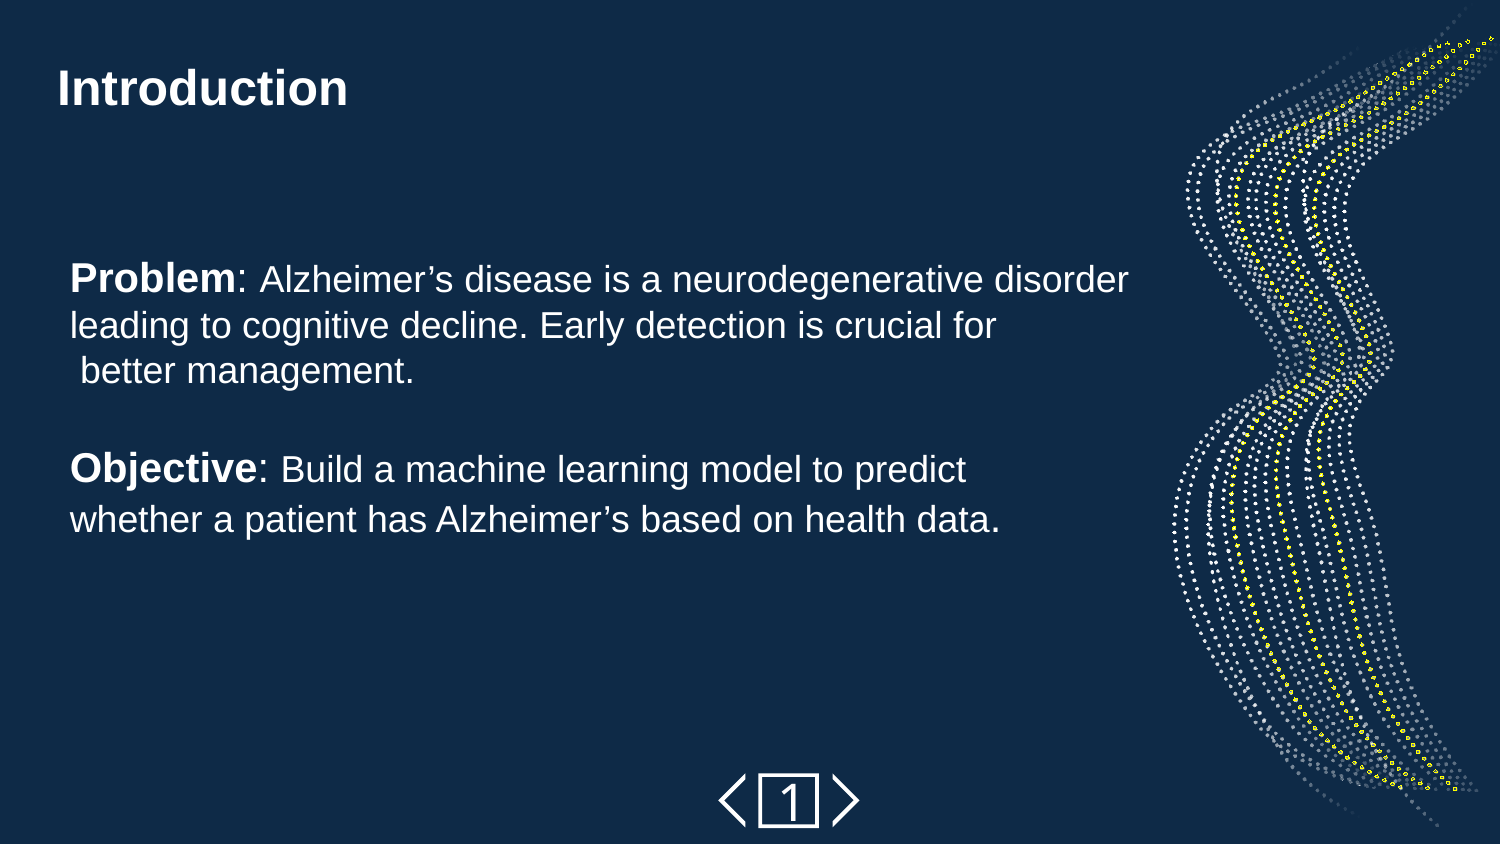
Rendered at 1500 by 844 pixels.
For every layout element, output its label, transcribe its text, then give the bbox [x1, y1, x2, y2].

text_box [718, 773, 746, 828]
title Problem: Alzheimer’s disease is a neurodegenerative disorder leading to cognitive decline. Early detection is crucial for better management. Objective: Build a machine learning model to predict whether a patient has Alzheimer’s based on health data. [54, 243, 1167, 549]
text_box Introduction [0, 75, 526, 155]
text_box 1 [758, 773, 819, 829]
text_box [1183, 0, 1500, 828]
text_box [832, 773, 860, 828]
